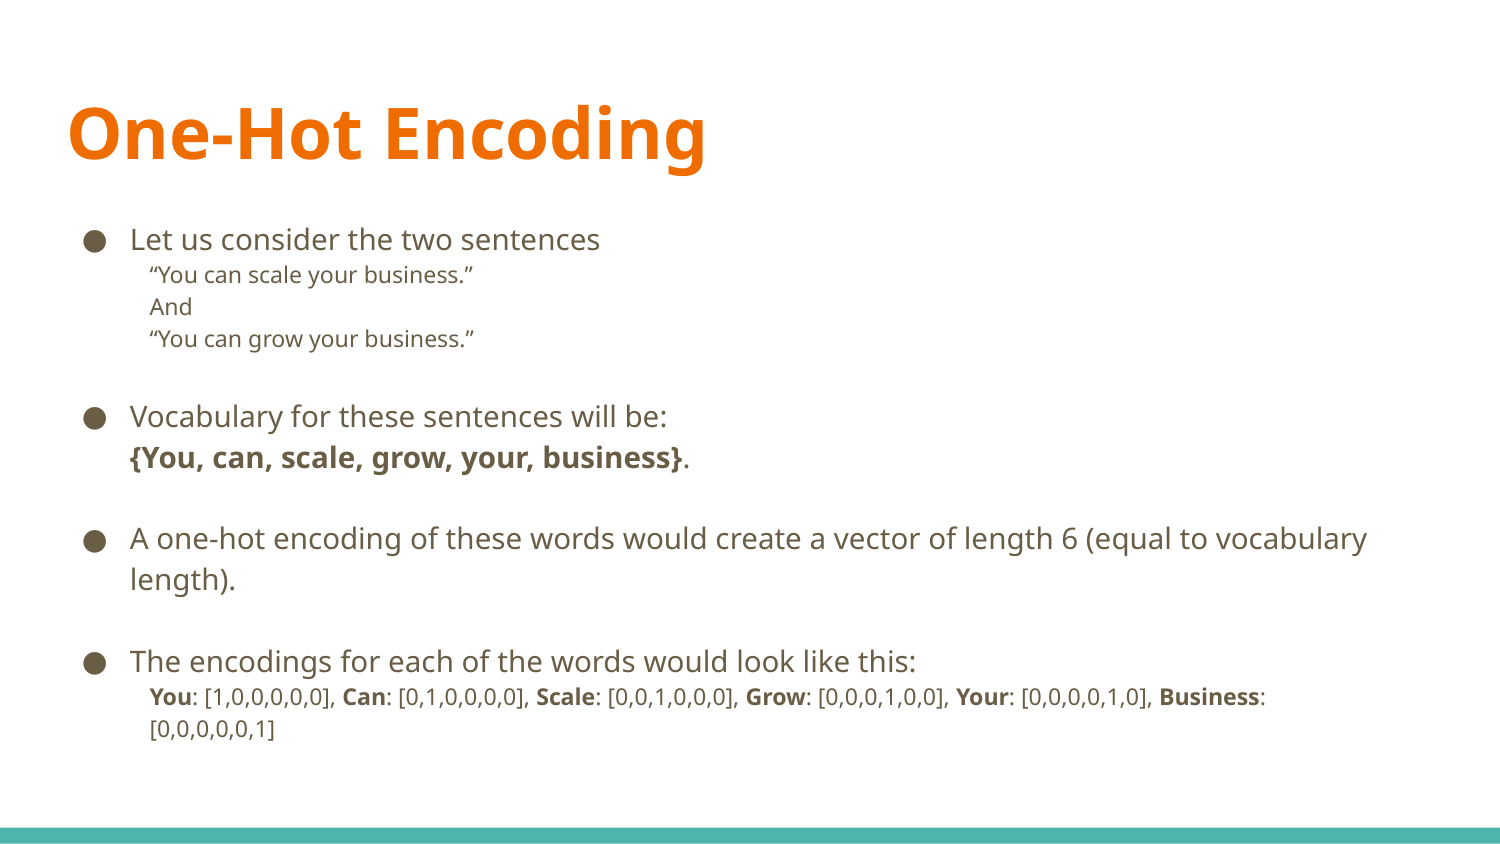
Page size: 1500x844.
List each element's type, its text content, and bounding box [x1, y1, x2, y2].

list Let us consider the two sentences “You can scale your business.” And “You can grow your business.” Vocabulary for these sentences will be: {You, can, scale, grow, your, business}. A one-hot encoding of these words would create a vector of length 6 (equal to vocabulary length). The encodings for each of the words would look like this: You: [1,0,0,0,0,0], Can: [0,1,0,0,0,0], Scale: [0,0,1,0,0,0], Grow: [0,0,0,1,0,0], Your: [0,0,0,0,1,0], Business: [0,0,0,0,0,1] [51, 207, 1393, 750]
title One-Hot Encoding [51, 72, 1449, 189]
